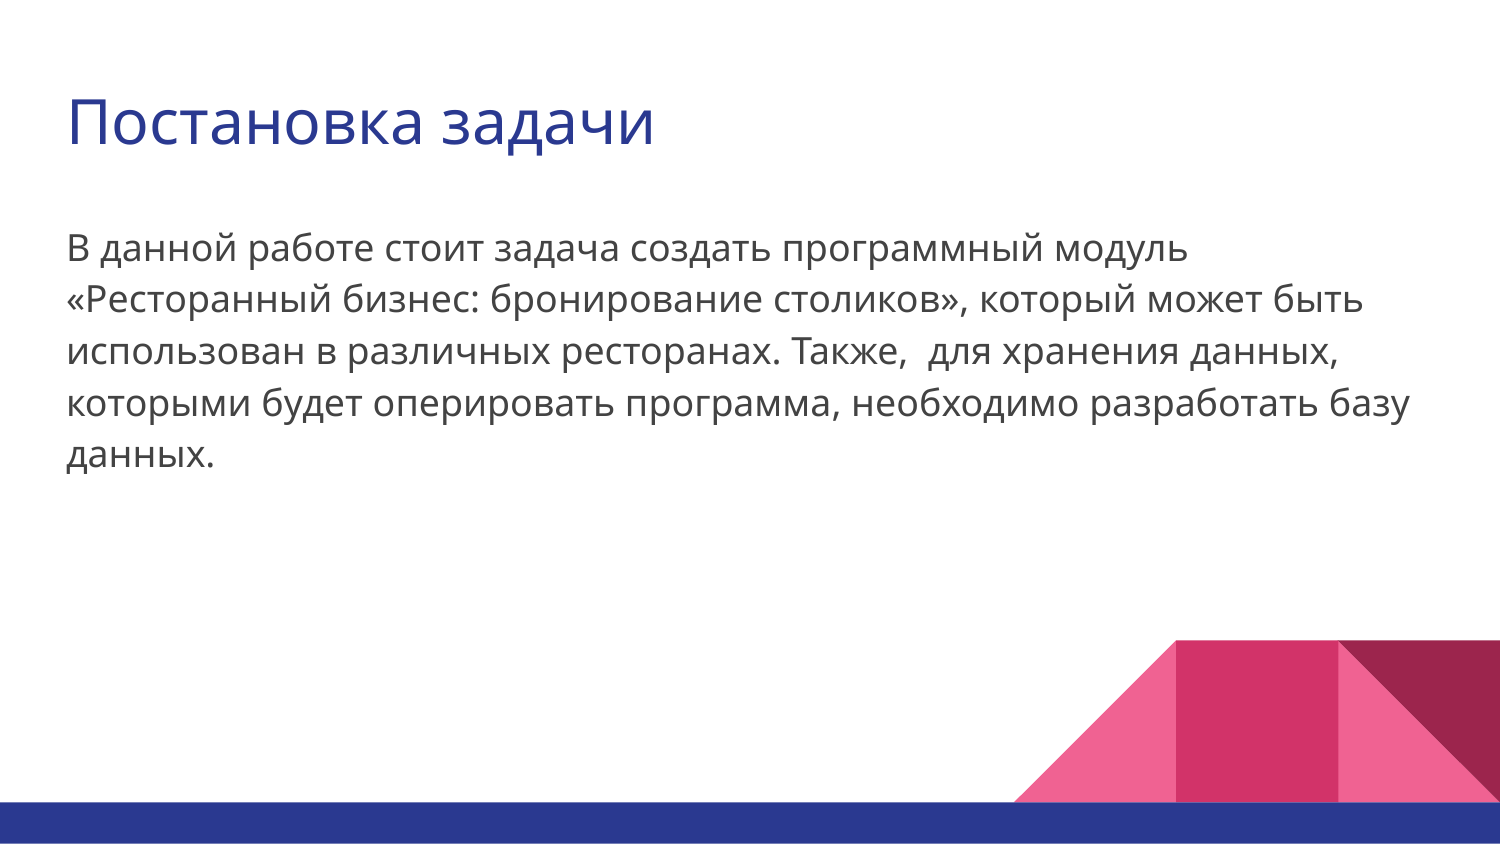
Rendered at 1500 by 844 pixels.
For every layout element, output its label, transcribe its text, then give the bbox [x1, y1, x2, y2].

list В данной работе стоит задача создать программный модуль «Ресторанный бизнес: бронирование столиков», который может быть использован в различных ресторанах. Также, для хранения данных, которыми будет оперировать программа, необходимо разработать базу данных. [51, 201, 1449, 750]
title Постановка задачи [51, 67, 1449, 167]
